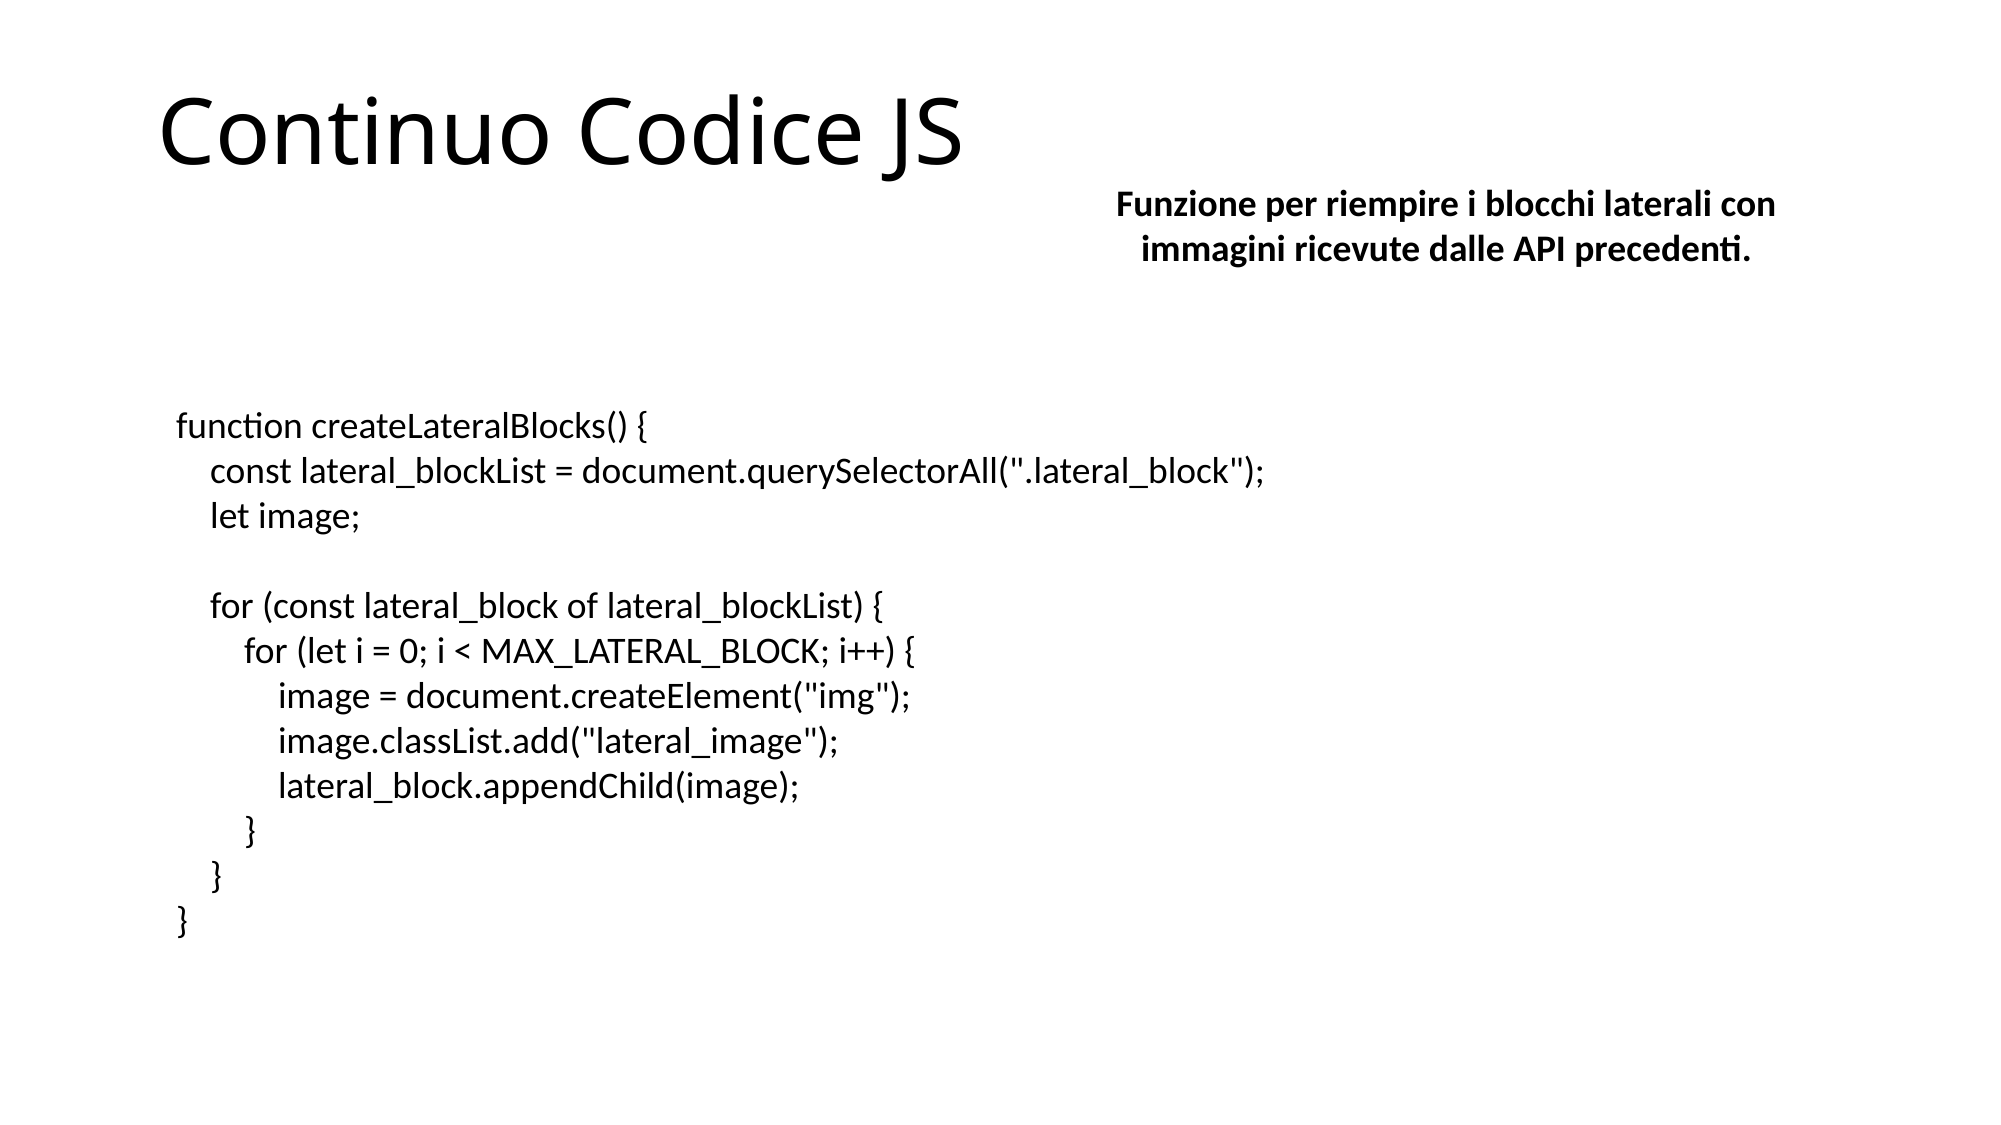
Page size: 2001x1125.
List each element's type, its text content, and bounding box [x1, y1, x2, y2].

text_box Continuo Codice JS [111, 61, 1011, 209]
text_box Funzione per riempire i blocchi laterali con immagini ricevute dalle API precedenti. [1036, 171, 1858, 276]
text_box function createLateralBlocks() { const lateral_blockList = document.querySelectorAll(".lateral_block"); let image; for (const lateral_block of lateral_blockList) { for (let i = 0; i < MAX_LATERAL_BLOCK; i++) { image = document.createElement("img"); image.classList.add("lateral_image"); lateral_block.appendChild(image); } } } [161, 393, 1309, 949]
